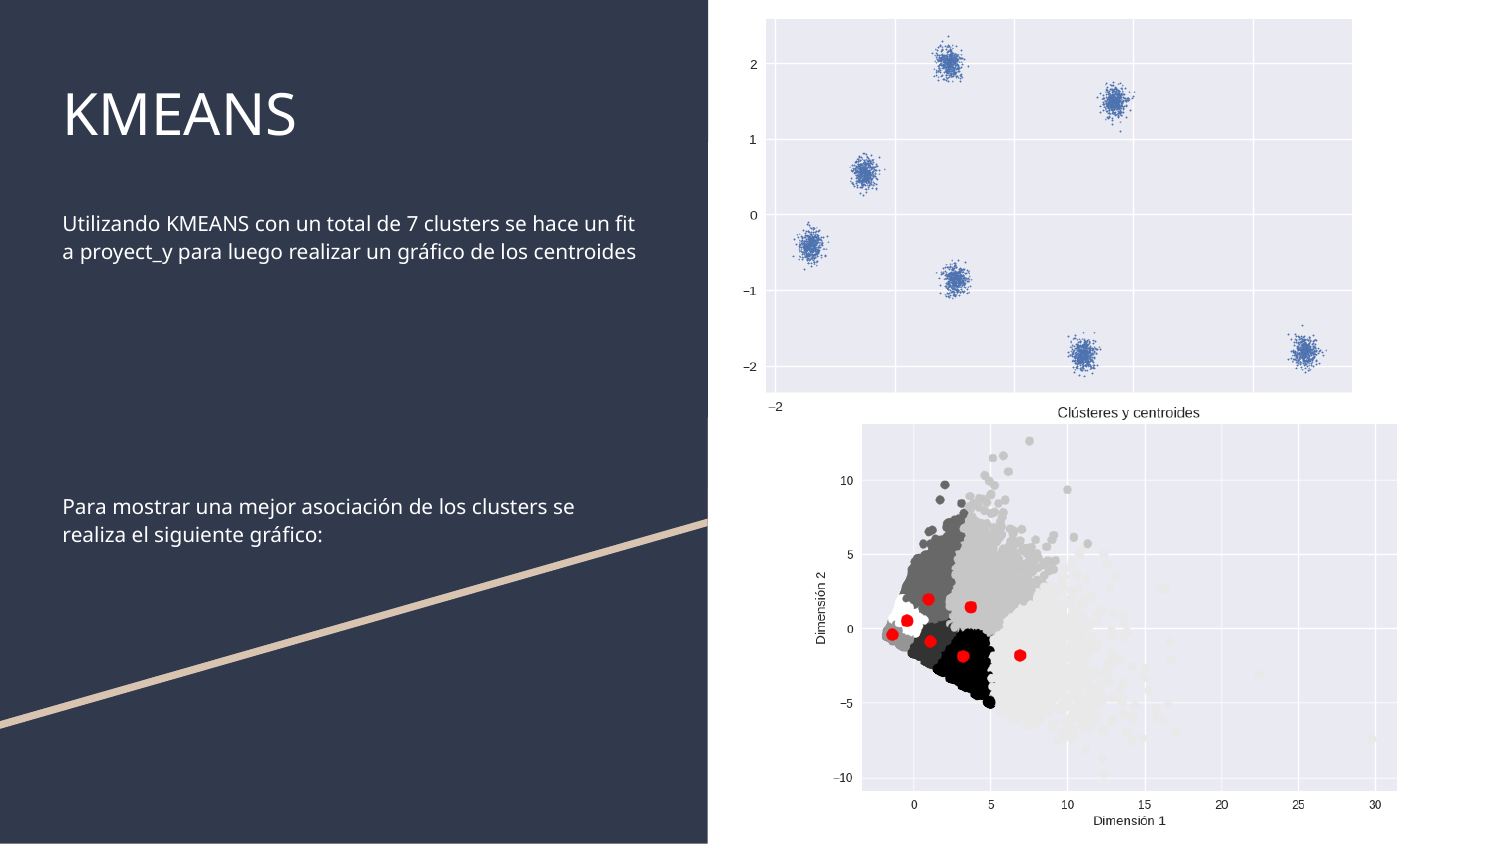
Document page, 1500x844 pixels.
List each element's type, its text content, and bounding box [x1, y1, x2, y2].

title KMEANS Utilizando KMEANS con un total de 7 clusters se hace un fit a proyect_y para luego realizar un gráfico de los centroides Para mostrar una mejor asociación de los clusters se realiza el siguiente gráfico: [47, 58, 656, 779]
picture [731, 10, 1404, 836]
